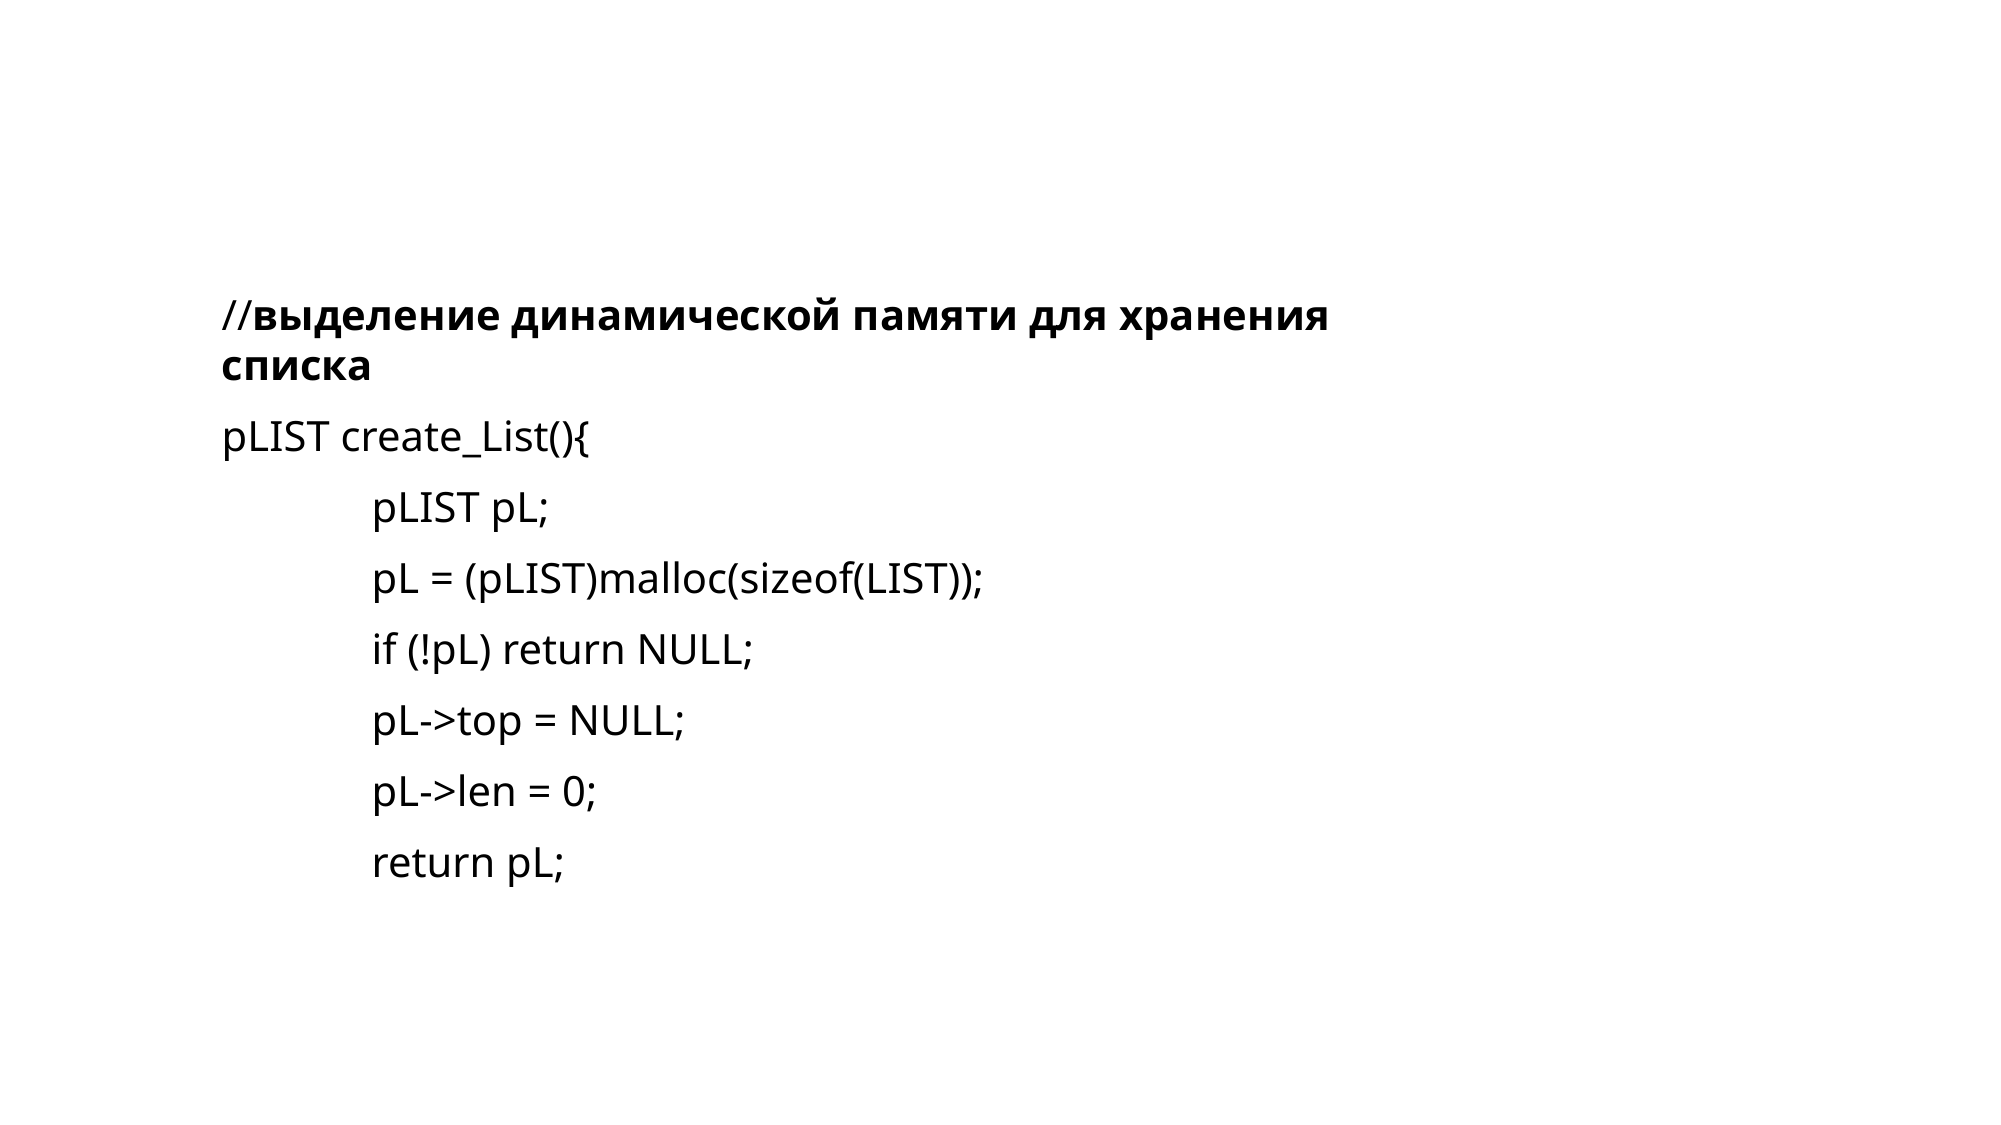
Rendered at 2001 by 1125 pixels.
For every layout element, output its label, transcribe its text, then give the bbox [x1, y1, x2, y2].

list //выделение динамической памяти для хранения списка pLIST create_List(){ pLIST pL; pL = (pLIST)malloc(sizeof(LIST)); if (!pL) return NULL; pL->top = NULL; pL->len = 0; return pL; [159, 154, 1508, 1021]
